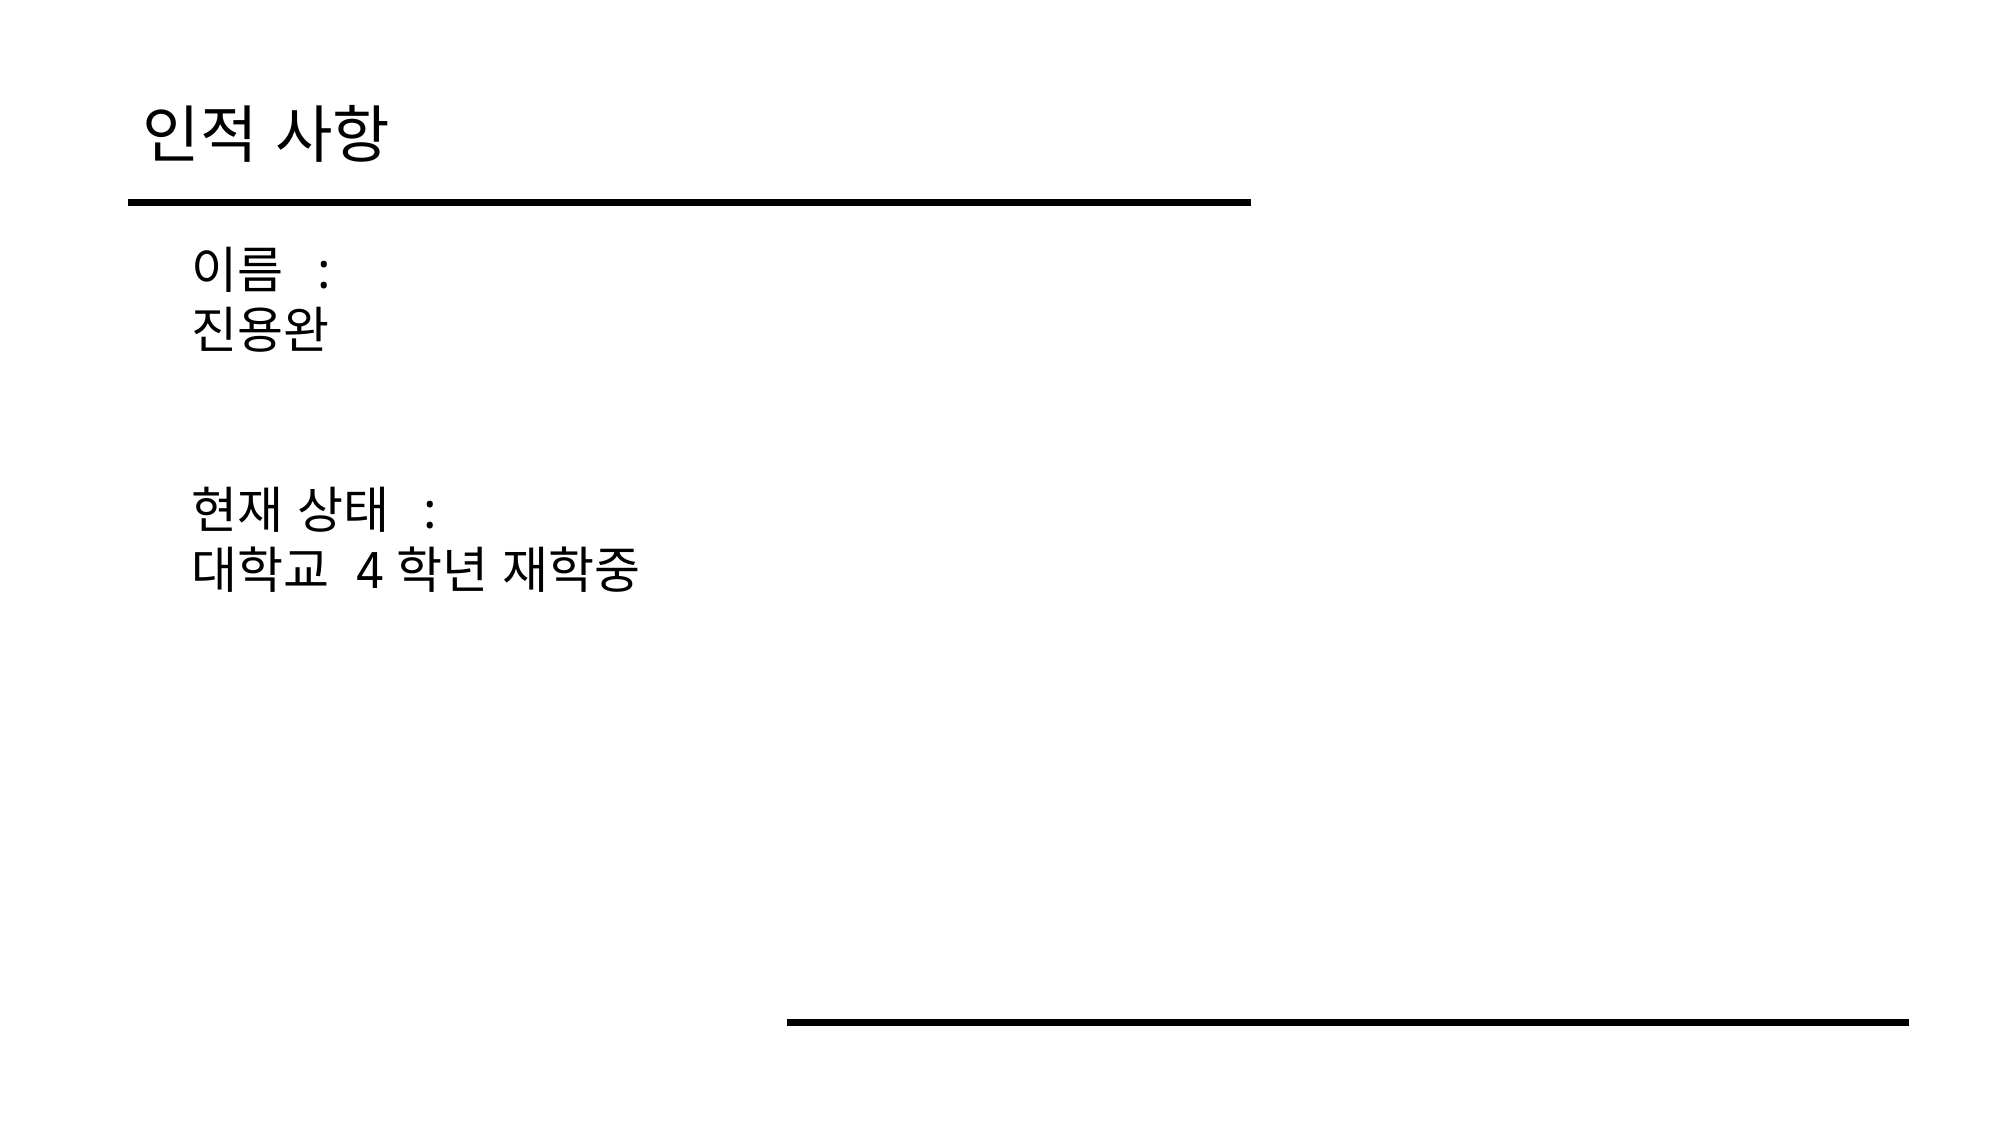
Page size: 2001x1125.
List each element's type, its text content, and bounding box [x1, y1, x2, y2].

text_box 인적 사항 [128, 87, 906, 178]
text_box 이름 : 진용완 현재 상태 : 대학교 4학년 재학중 [176, 231, 1844, 706]
